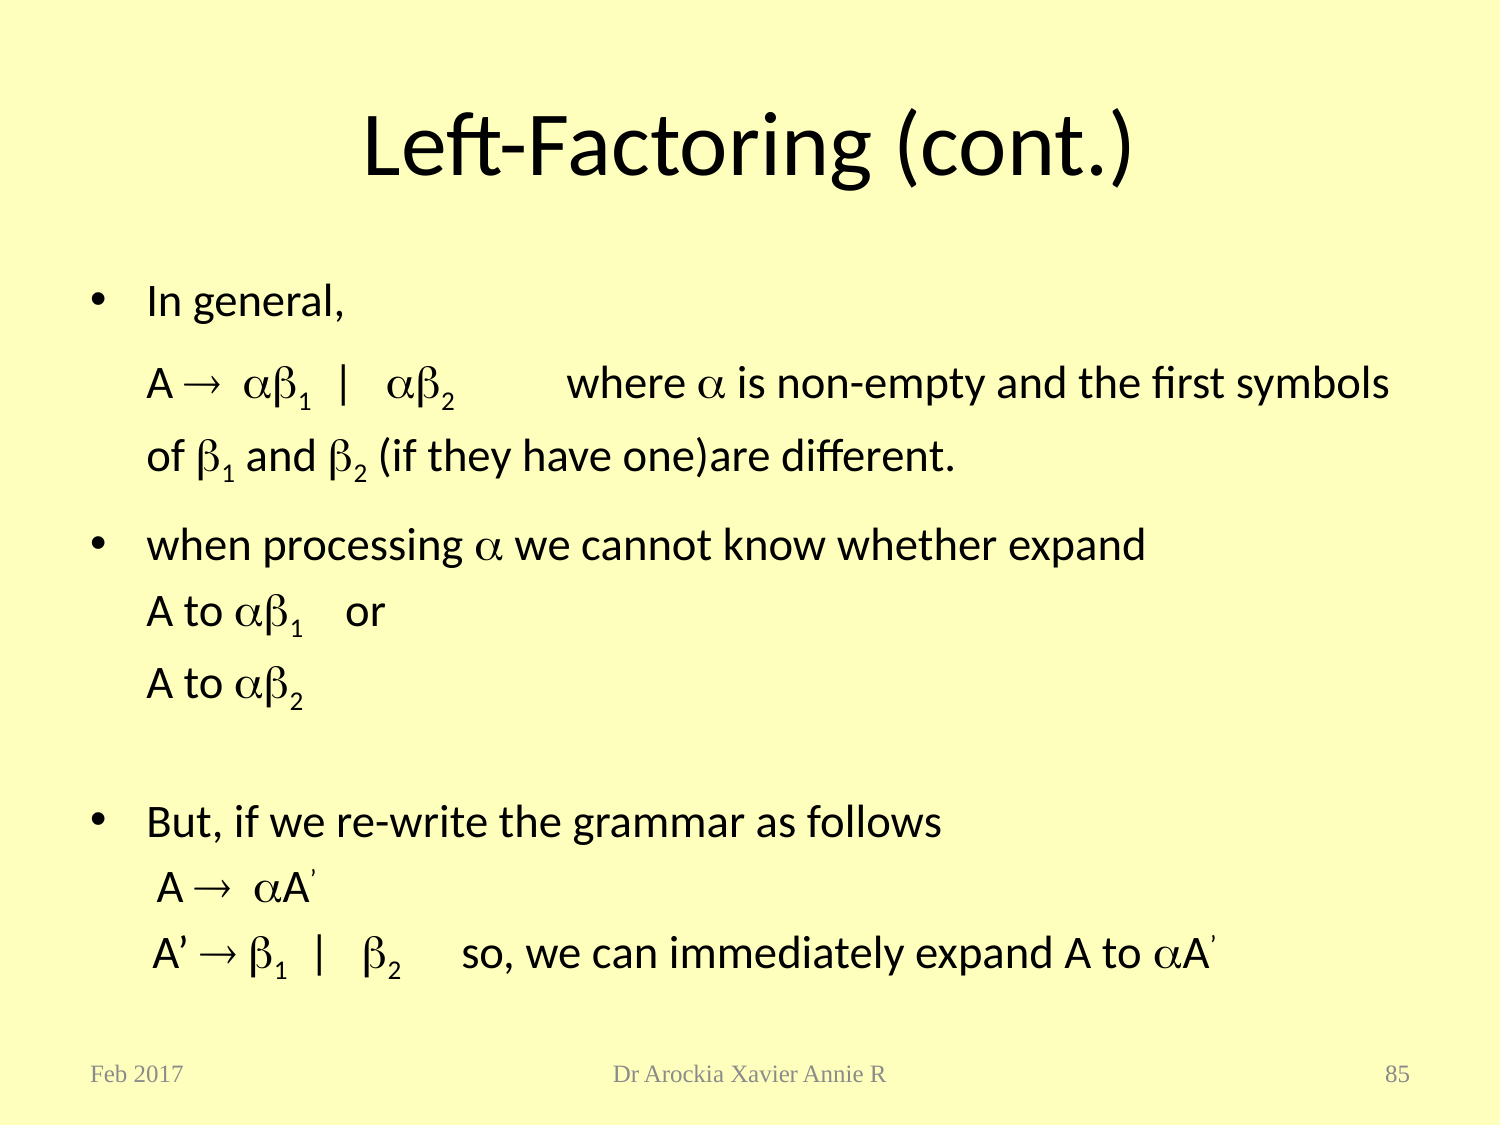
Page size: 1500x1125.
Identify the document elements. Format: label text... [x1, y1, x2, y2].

slide_number 85 [1074, 1042, 1425, 1103]
footer Dr Arockia Xavier Annie R [512, 1042, 988, 1103]
list In general, A  1 | 2 where  is non-empty and the first symbols of 1 and 2 (if they have one)are different. when processing  we cannot know whether expand A to 1 or A to 2 But, if we re-write the grammar as follows A  A’ A’  1 | 2 so, we can immediately expand A to A’ [75, 262, 1425, 1005]
title Left-Factoring (cont.) [75, 45, 1425, 233]
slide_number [75, 1042, 425, 1103]
